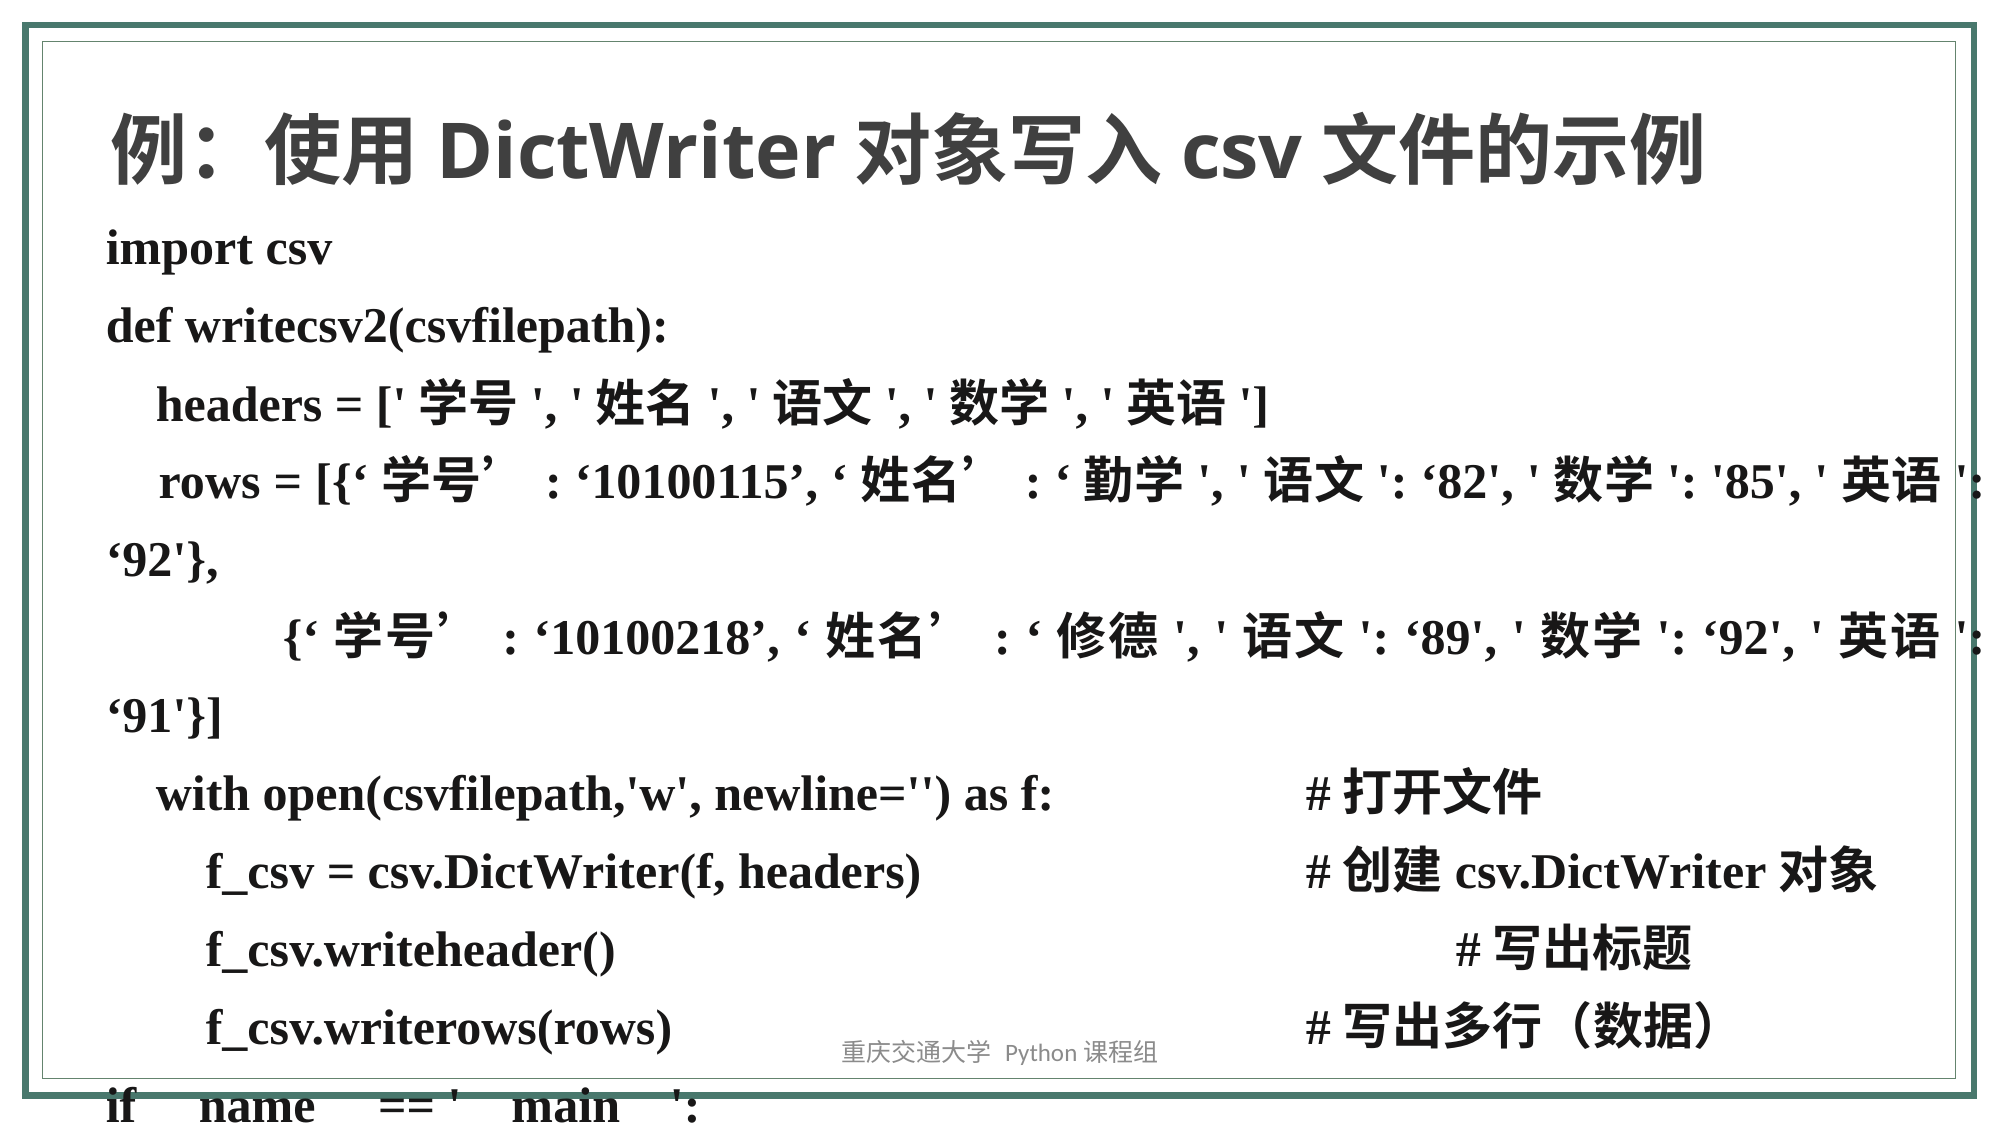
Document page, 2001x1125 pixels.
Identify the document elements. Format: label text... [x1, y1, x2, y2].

text_box [25, 24, 1975, 189]
text_box 例：使用DictWriter对象写入csv文件的示例 [97, 67, 1776, 201]
text_box [42, 41, 1956, 189]
text_box import csv def writecsv2(csvfilepath): headers = ['学号', '姓名', '语文', '数学', '英语'] rows = [{‘学号’: ‘10100115’, ‘姓名’: ‘勤学', '语文': ‘82', '数学': '85', '英语': ‘92'}, {‘学号’: ‘10100218’, ‘姓名’: ‘修德', '语文': ‘89', '数学': ‘92', '英语': ‘91'}] with open(csvfilepath,'w', newline='') as f: #打开文件 f_csv = csv.DictWriter(f, headers) #创建csv.DictWriter对象 f_csv.writeheader() #写出标题 f_csv.writerows(rows) #写出多行（数据） if __name__ == '__main__': writecsv2(r'scores3.csv') [25, 189, 2000, 1125]
footer 重庆交通大学 Python课程组 [662, 1021, 1338, 1082]
